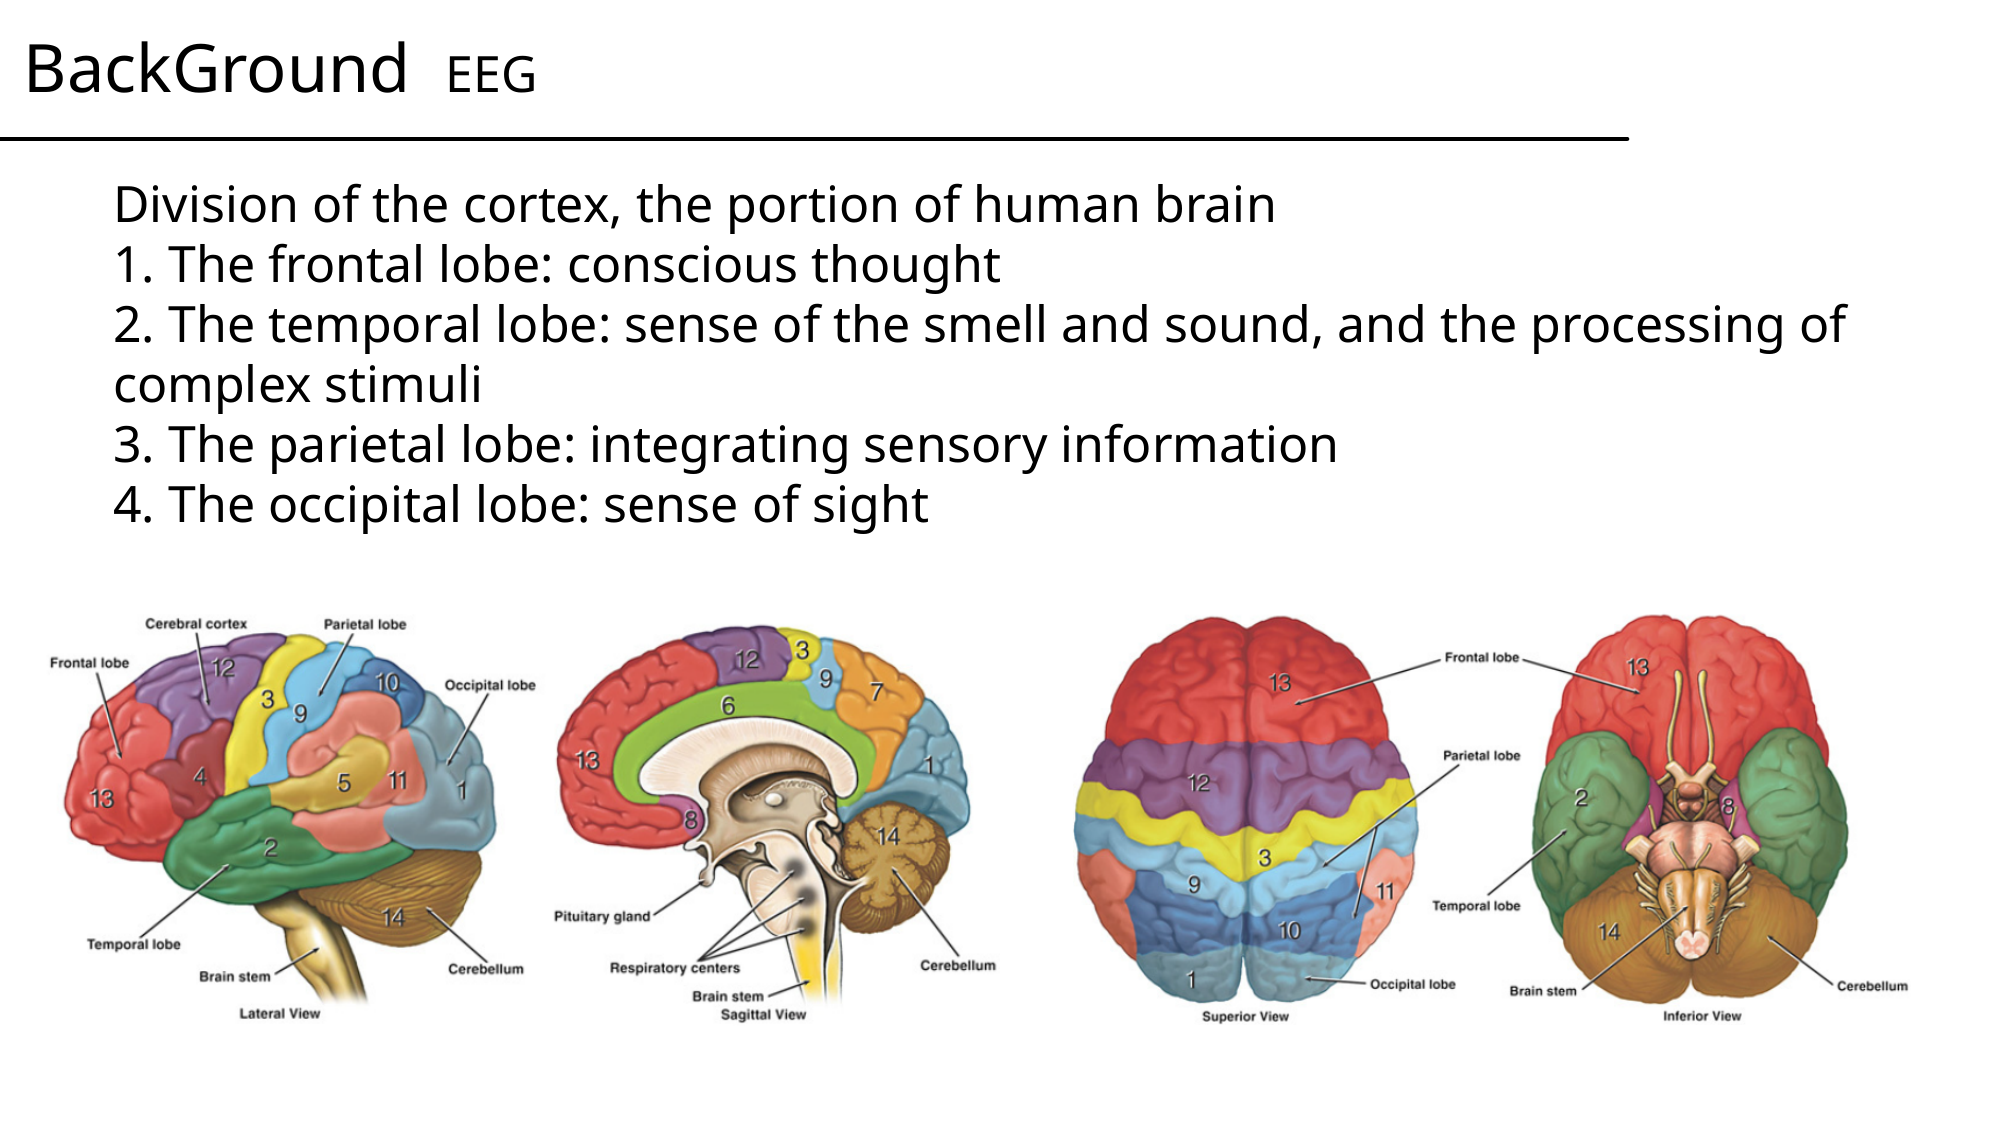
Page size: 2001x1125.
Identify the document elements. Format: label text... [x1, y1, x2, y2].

text_box Division of the cortex, the portion of human brain 1. The frontal lobe: conscious thought 2. The temporal lobe: sense of the smell and sound, and the processing of complex stimuli 3. The parietal lobe: integrating sensory information 4. The occipital lobe: sense of sight [98, 164, 1948, 540]
picture [43, 611, 1000, 1026]
picture [1072, 611, 1911, 1025]
text_box BackGround EEG [8, 18, 553, 113]
